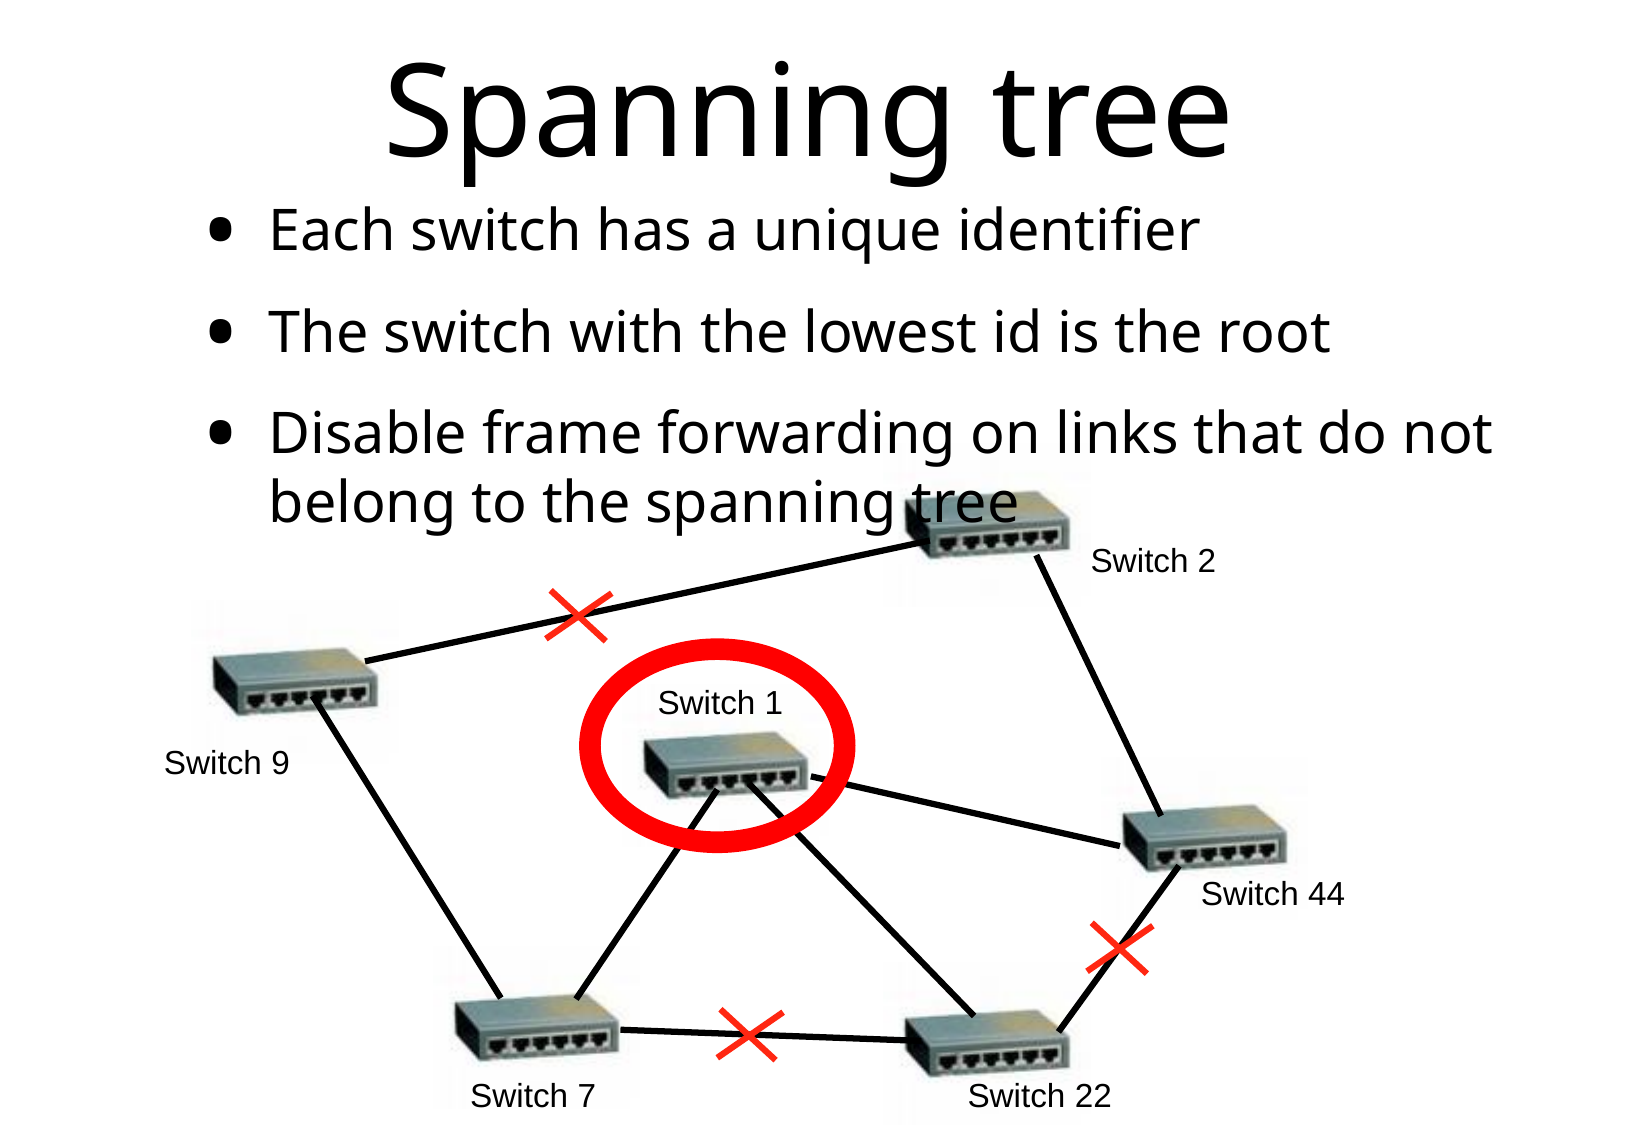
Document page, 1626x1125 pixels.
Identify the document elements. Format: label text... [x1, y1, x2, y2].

picture [1100, 757, 1309, 921]
picture [883, 962, 1091, 1125]
picture [191, 600, 399, 764]
text_box [833, 690, 854, 800]
title Spanning tree [155, 0, 1464, 186]
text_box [545, 589, 612, 642]
text_box Switch 44 [1313, 872, 1346, 913]
text_box Switch 2 [1095, 542, 1217, 580]
picture [621, 683, 829, 847]
picture [432, 946, 641, 1110]
text_box [581, 640, 826, 816]
picture [883, 443, 1091, 607]
text_box Switch 9 [163, 741, 291, 782]
list Each switch has a unique identifier The switch with the lowest id is the root Disable frame forwarding on links that do not belong to the spanning tree [107, 186, 1583, 542]
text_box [717, 1008, 784, 1061]
text_box Switch 22 [1095, 1074, 1113, 1115]
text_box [1086, 922, 1154, 974]
